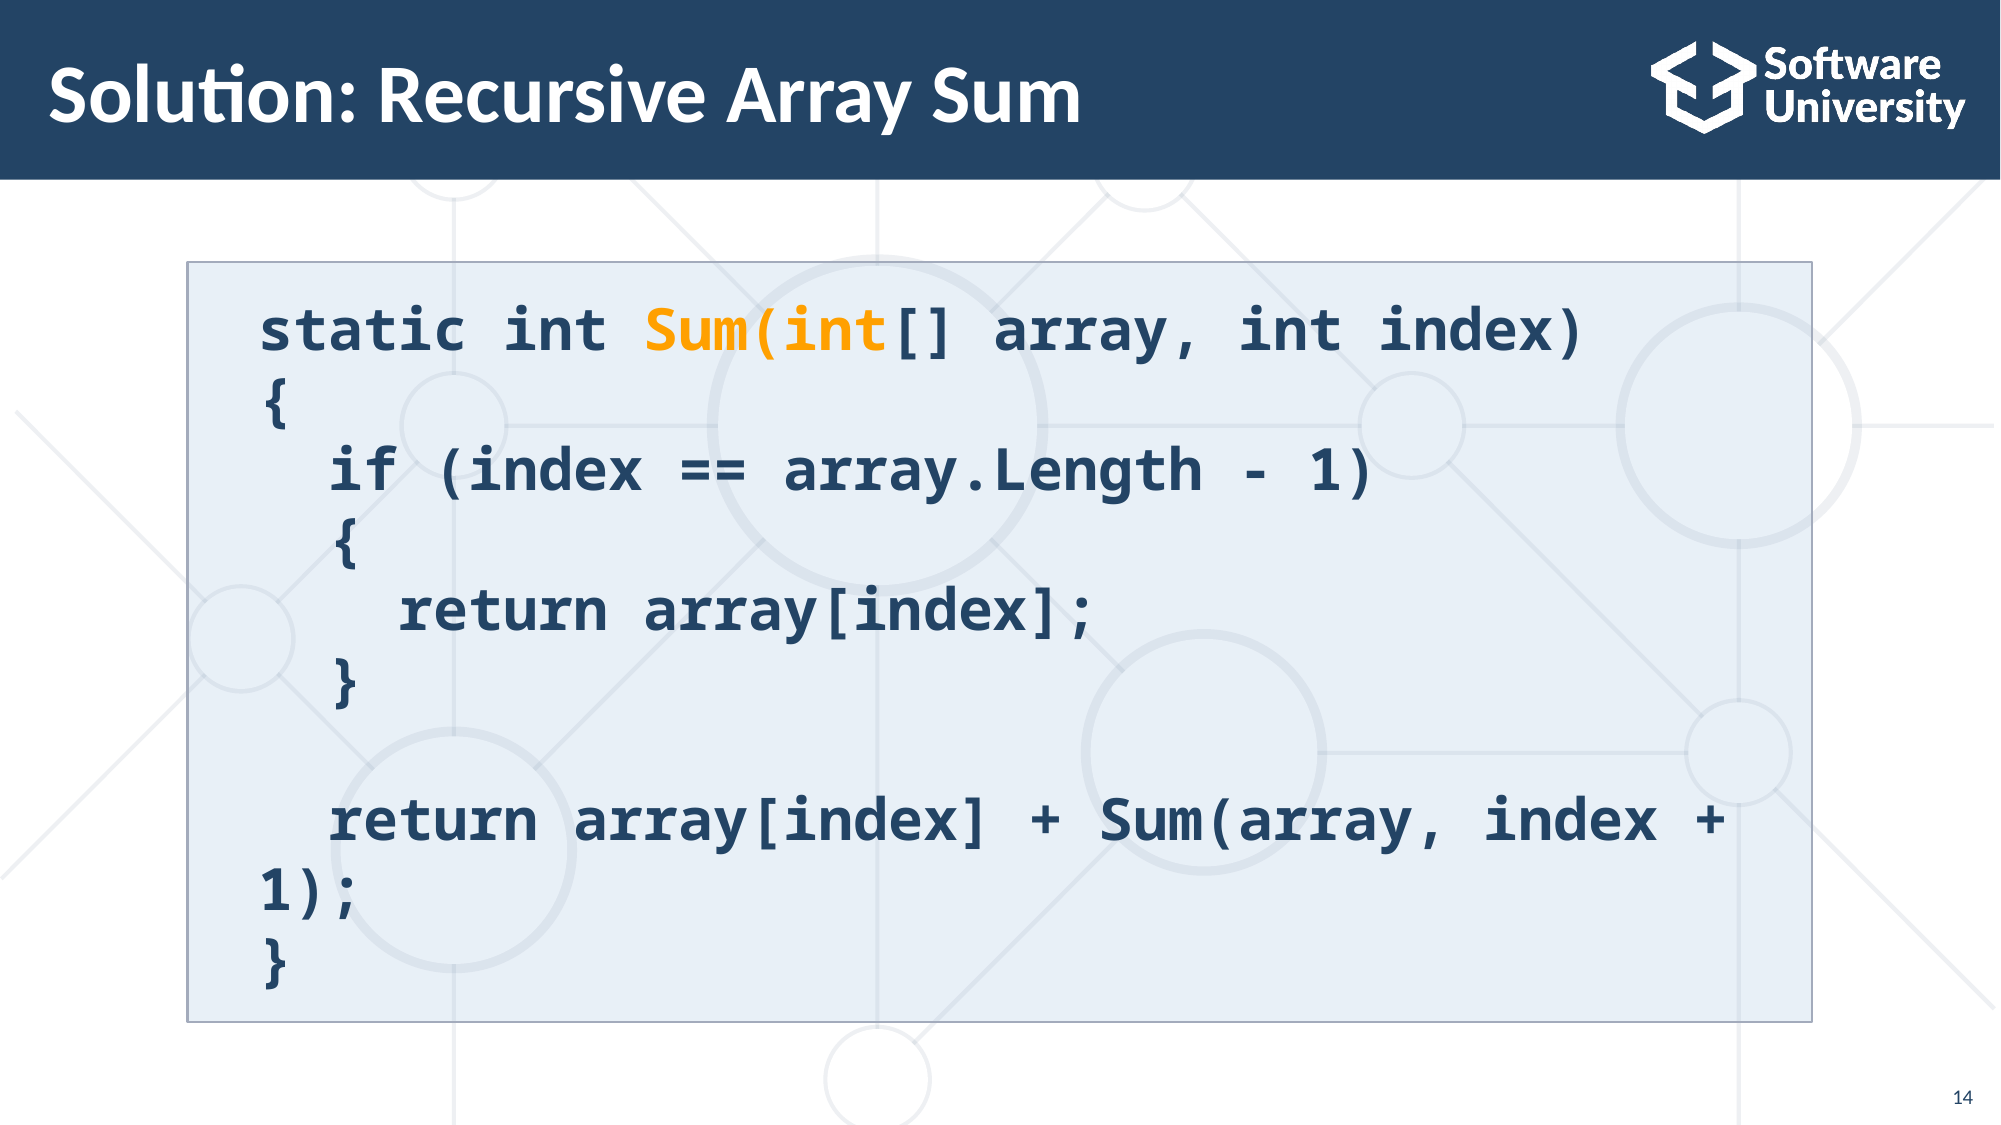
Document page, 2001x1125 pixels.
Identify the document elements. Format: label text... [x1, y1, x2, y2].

text_box static int Sum(int[] array, int index) { if (index == array.Length - 1) { return array[index]; } return array[index] + Sum(array, index + 1); } [187, 262, 1813, 1023]
picture [1651, 41, 1966, 134]
title Solution: Recursive Array Sum [31, 16, 1625, 162]
slide_number 14 [1927, 1067, 1989, 1117]
